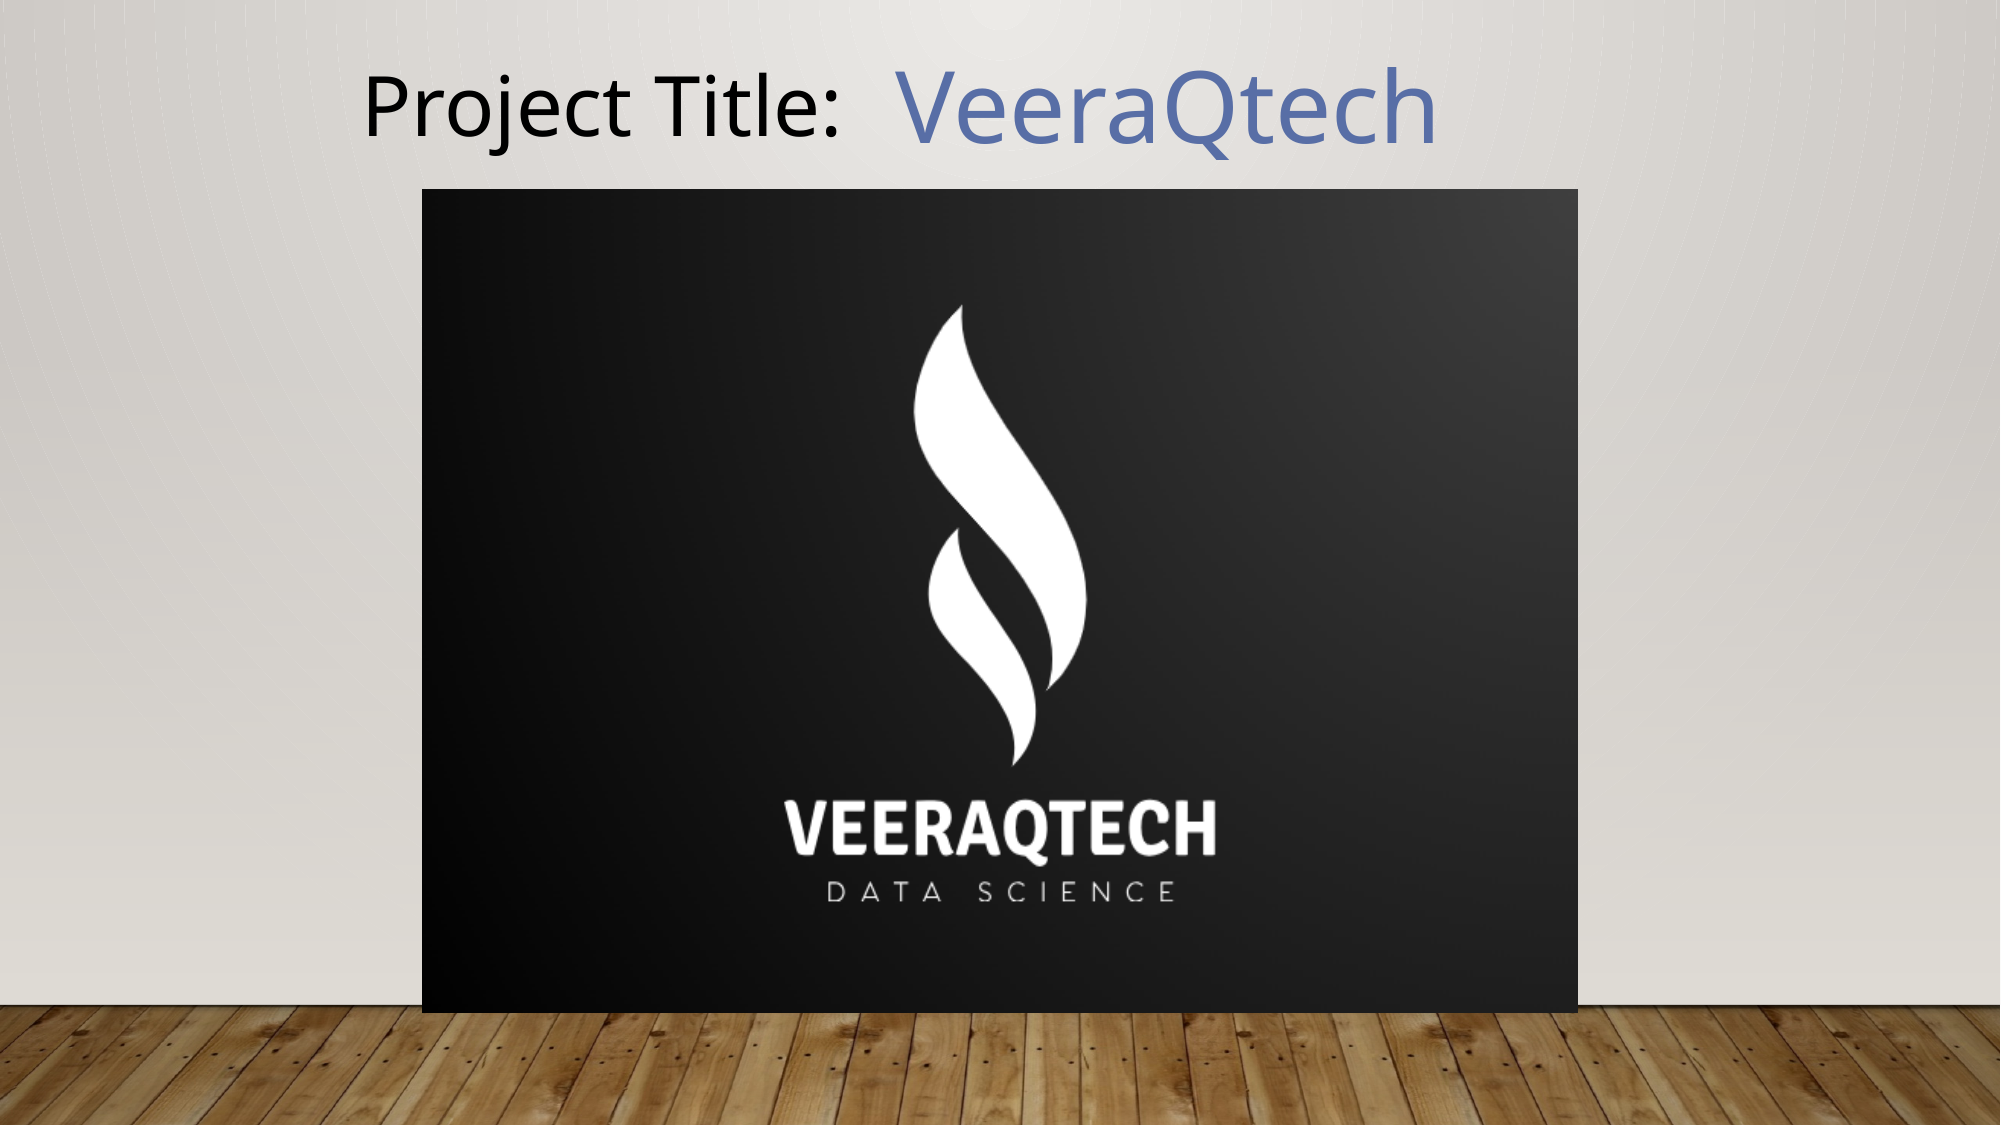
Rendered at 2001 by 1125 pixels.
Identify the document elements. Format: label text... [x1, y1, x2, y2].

text_box VeeraQtech [880, 36, 1457, 172]
picture [0, 189, 2000, 1125]
text_box Project Title: [335, 45, 1339, 211]
